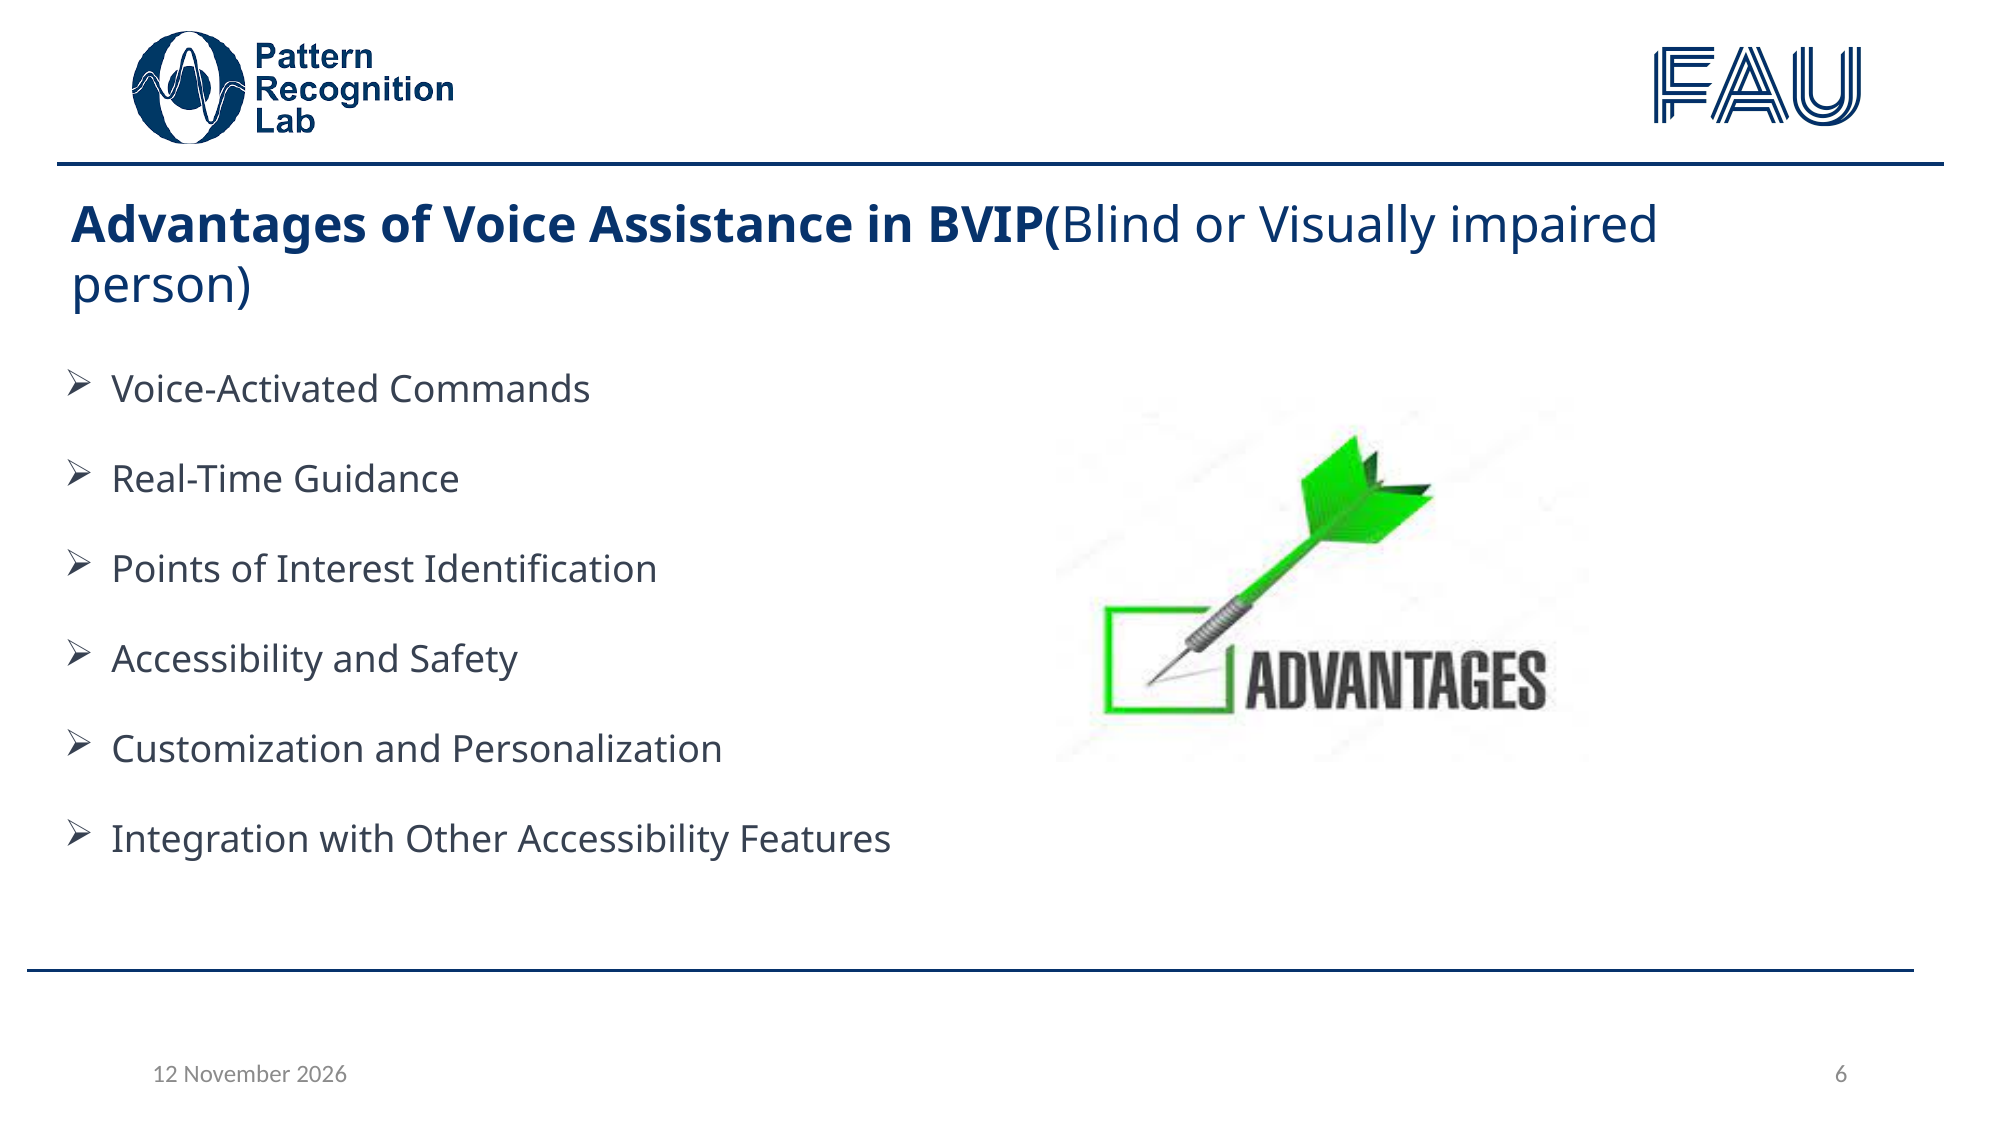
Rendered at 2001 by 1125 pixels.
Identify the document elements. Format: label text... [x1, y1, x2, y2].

picture [131, 31, 453, 144]
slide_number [137, 1042, 588, 1103]
slide_number 6 [1412, 1042, 1863, 1103]
text_box Advantages of Voice Assistance in BVIP(Blind or Visually impaired person) [56, 184, 1864, 312]
picture [1056, 397, 1589, 762]
picture [1652, 27, 1863, 146]
text_box Voice-Activated Commands Real-Time Guidance Points of Interest Identification Accessibility and Safety Customization and Personalization Integration with Other Accessibility Features [49, 312, 1891, 868]
